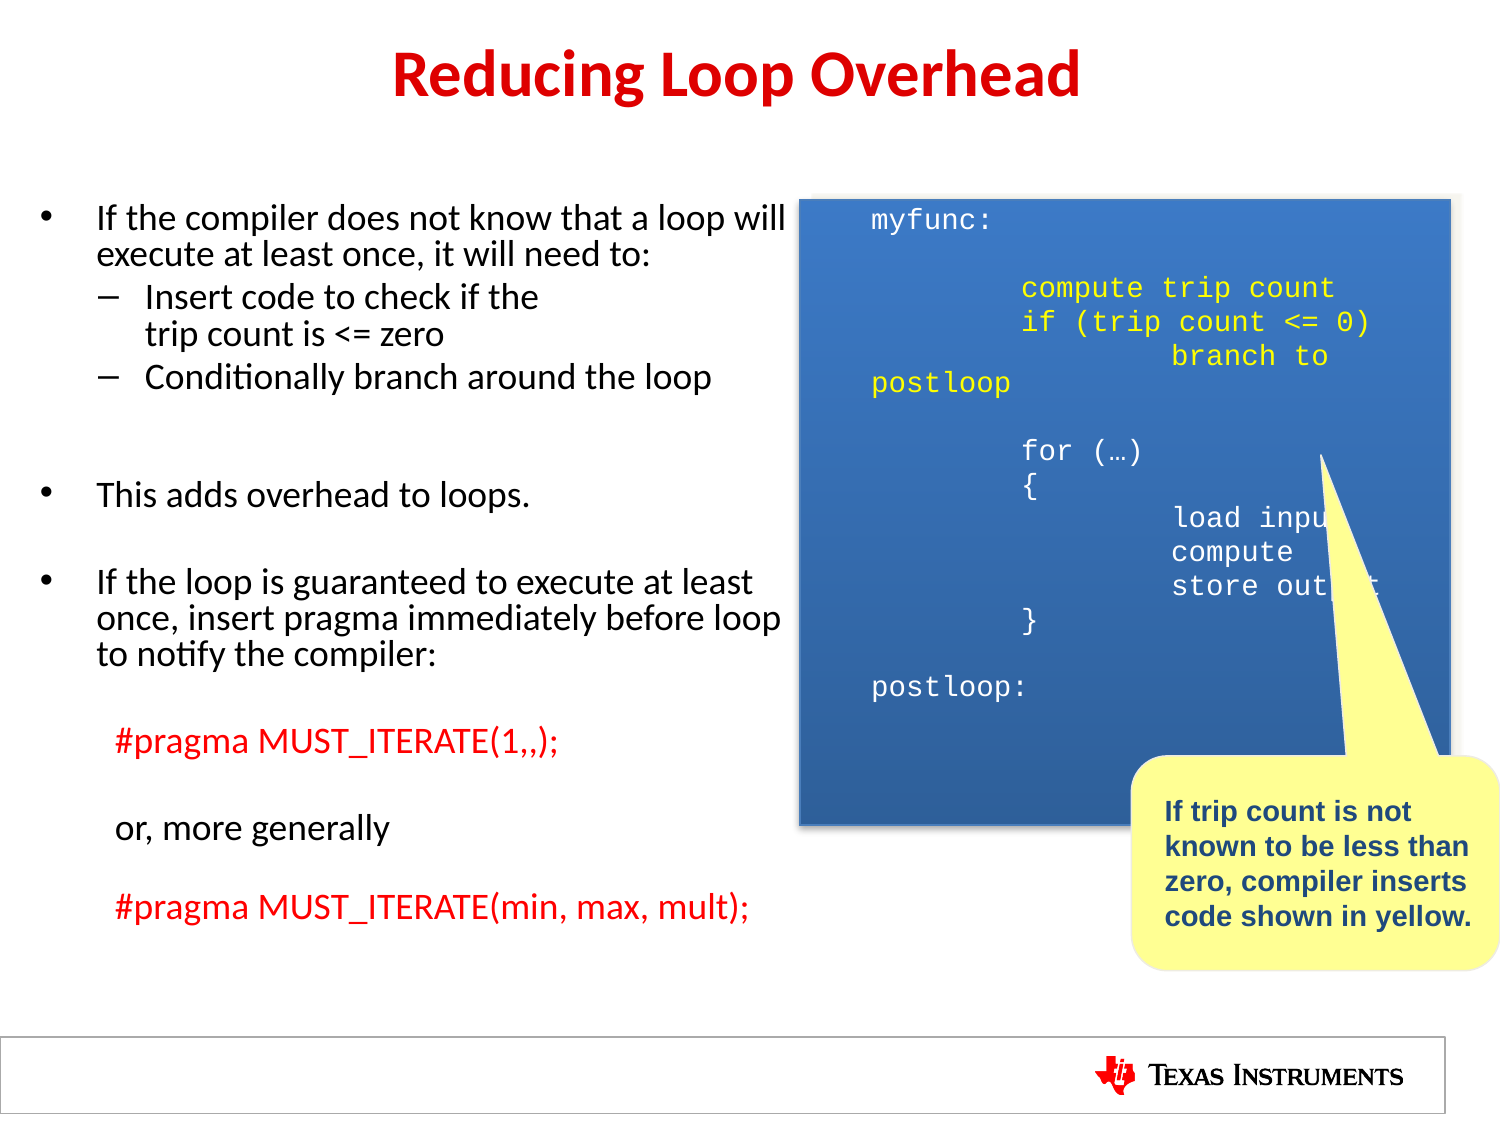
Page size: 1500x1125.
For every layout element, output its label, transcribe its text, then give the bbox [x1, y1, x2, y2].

title Reducing Loop Overhead [62, 24, 1413, 115]
text_box [1131, 454, 1500, 971]
list If the compiler does not know that a loop will execute at least once, it will need to: Insert code to check if the trip count is <= zero Conditionally branch around the loop This adds overhead to loops. If the loop is guaranteed to execute at least once, insert pragma immediately before loop to notify the compiler: #pragma MUST_ITERATE(1,,); or, more generally #pragma MUST_ITERATE(min, max, mult); [24, 194, 826, 1038]
picture [1095, 1056, 1403, 1095]
list myfunc: compute trip count if (trip count <= 0) branch to postloop for (…) { load input compute store output } postloop: [799, 199, 1451, 826]
text_box If trip count is not known to be less than zero, compiler inserts code shown in yellow. [1149, 785, 1500, 940]
